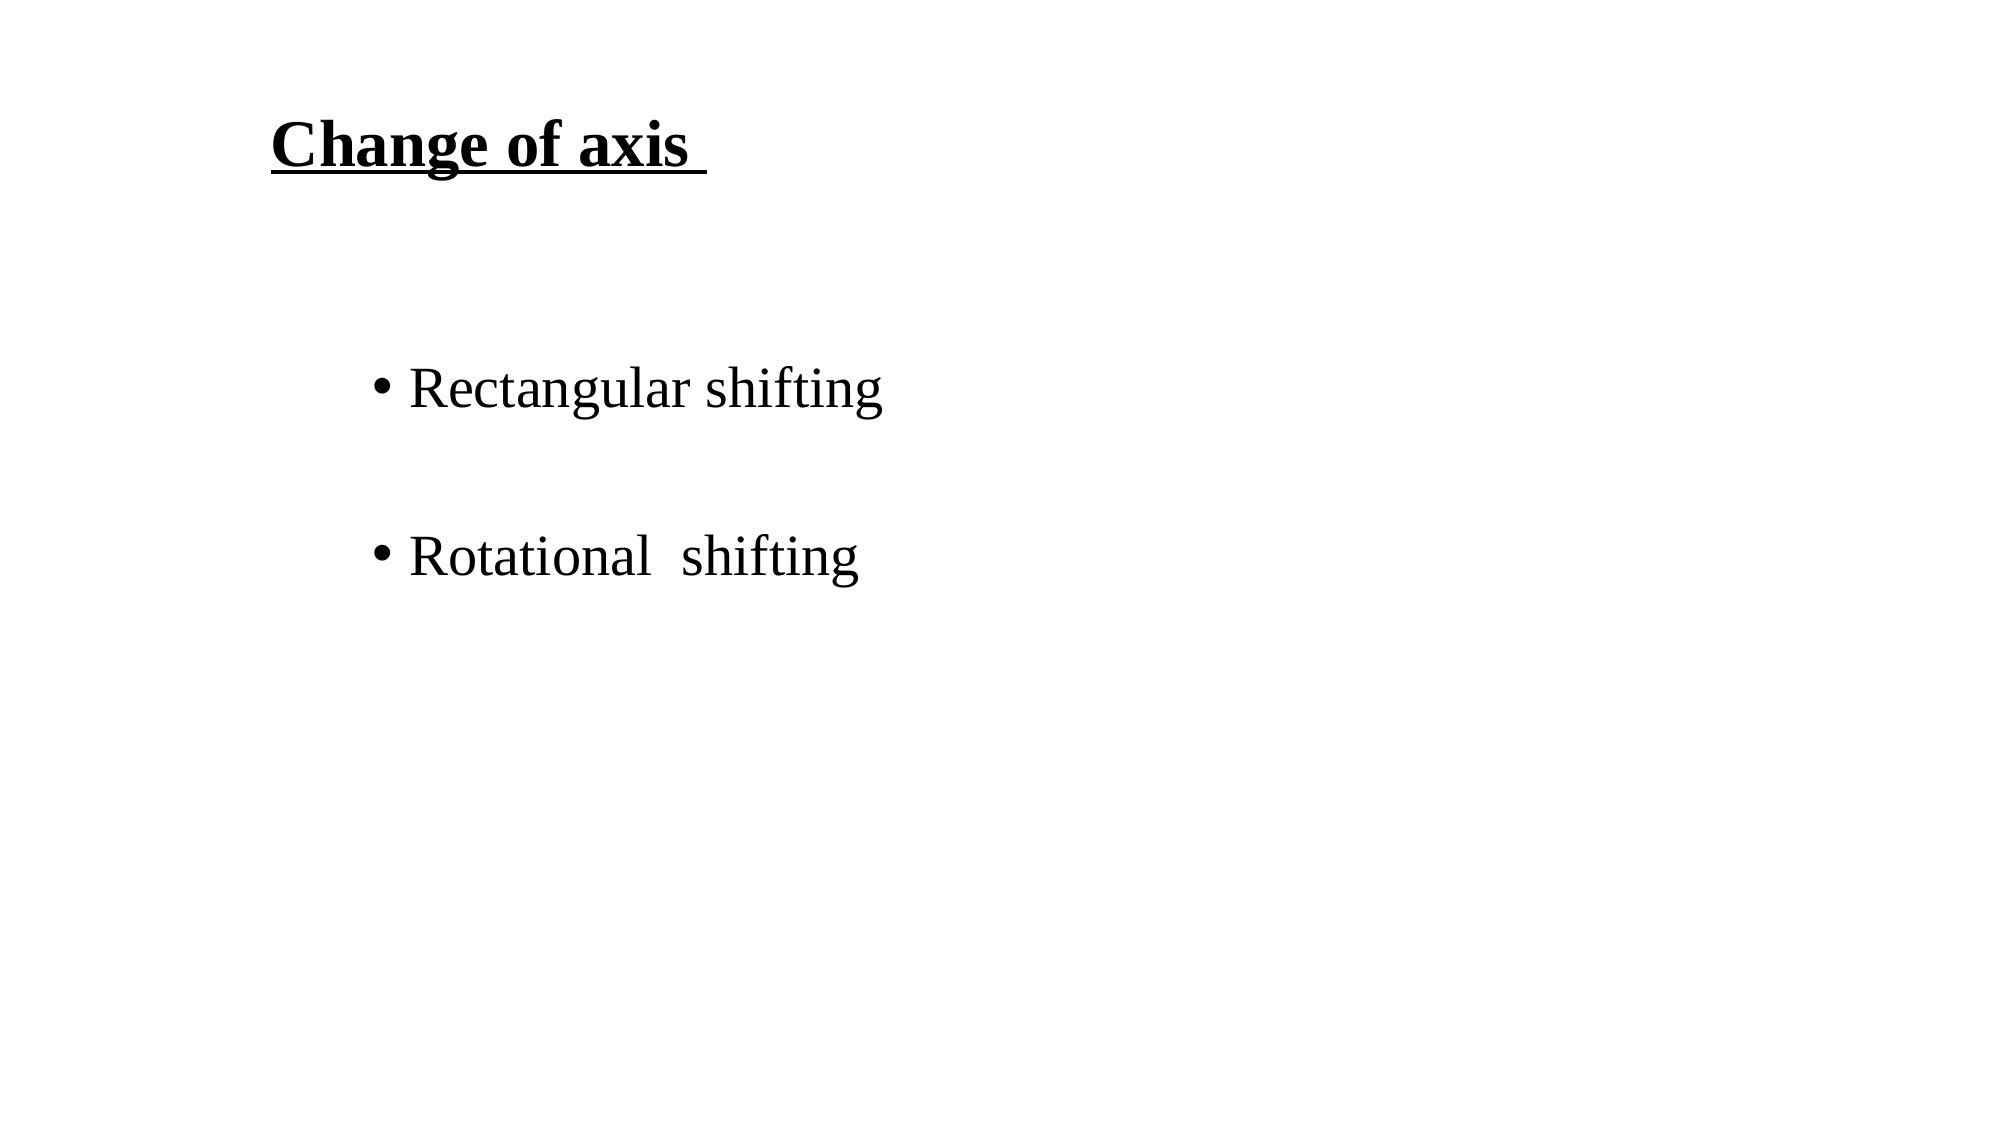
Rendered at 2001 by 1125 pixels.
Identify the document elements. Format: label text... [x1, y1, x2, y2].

list Rectangular shifting Rotational shifting [357, 350, 2000, 1125]
title Change of axis [255, 95, 1981, 195]
